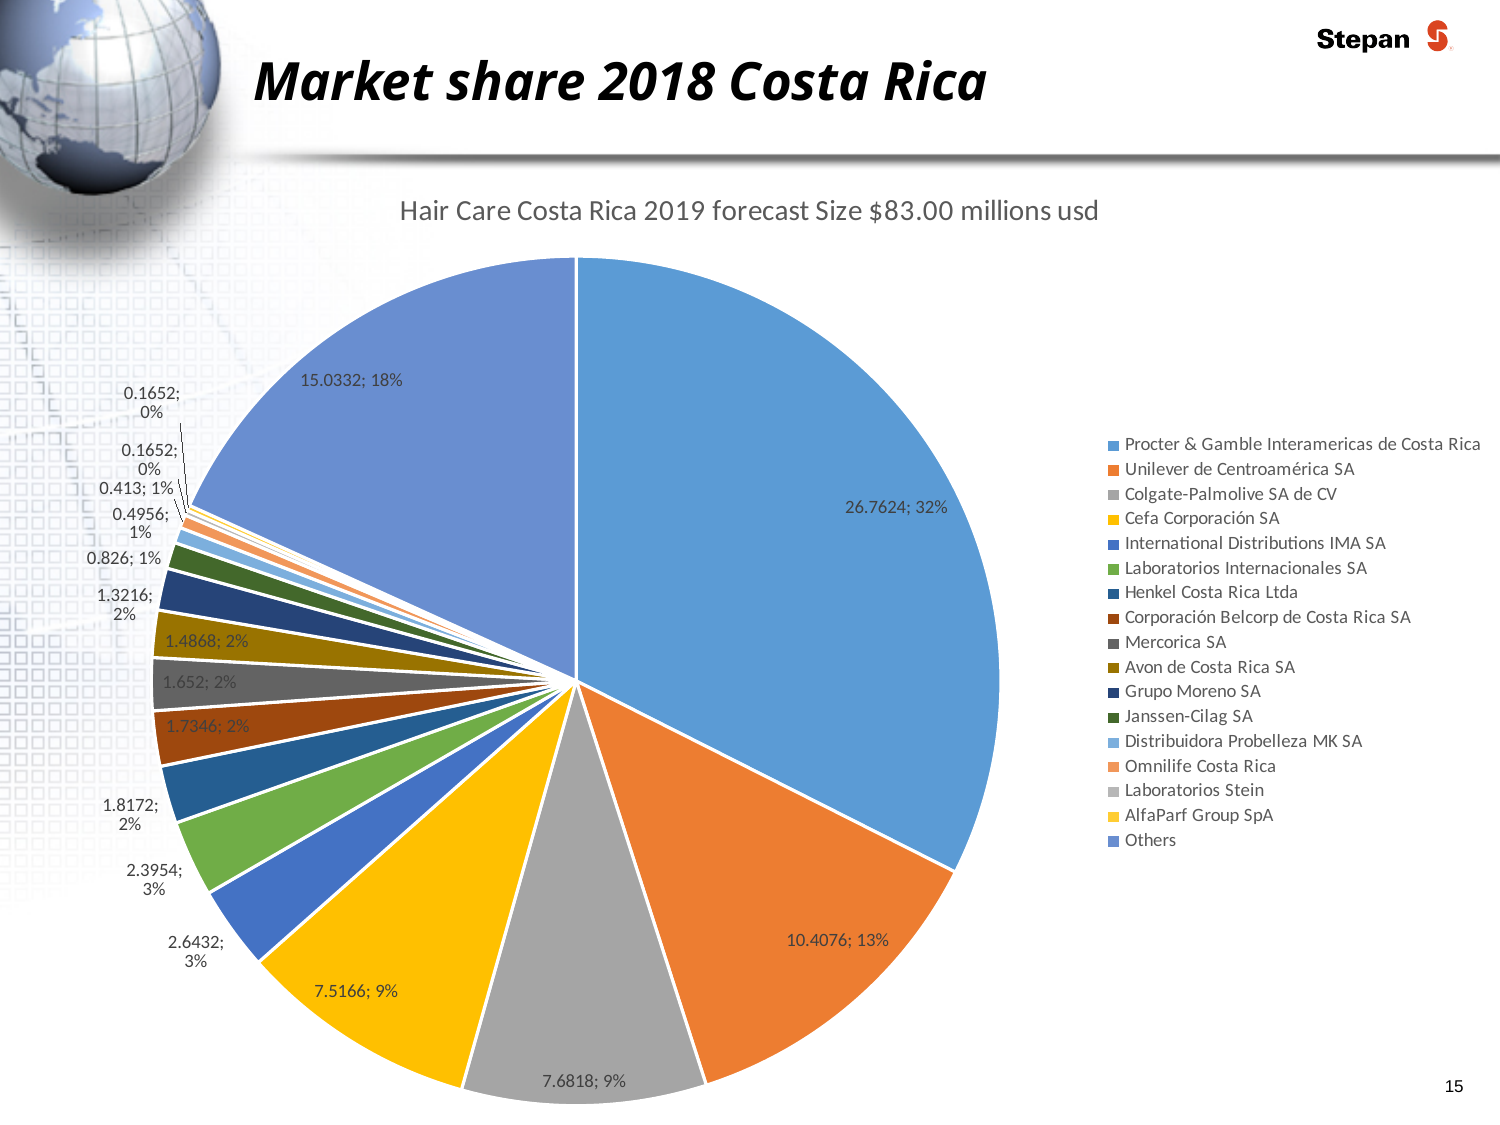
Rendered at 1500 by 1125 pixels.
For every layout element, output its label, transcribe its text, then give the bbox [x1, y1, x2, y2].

title Market share 2018 Costa Rica [236, 11, 1461, 148]
chart [0, 162, 1500, 1125]
picture [0, 0, 1500, 162]
